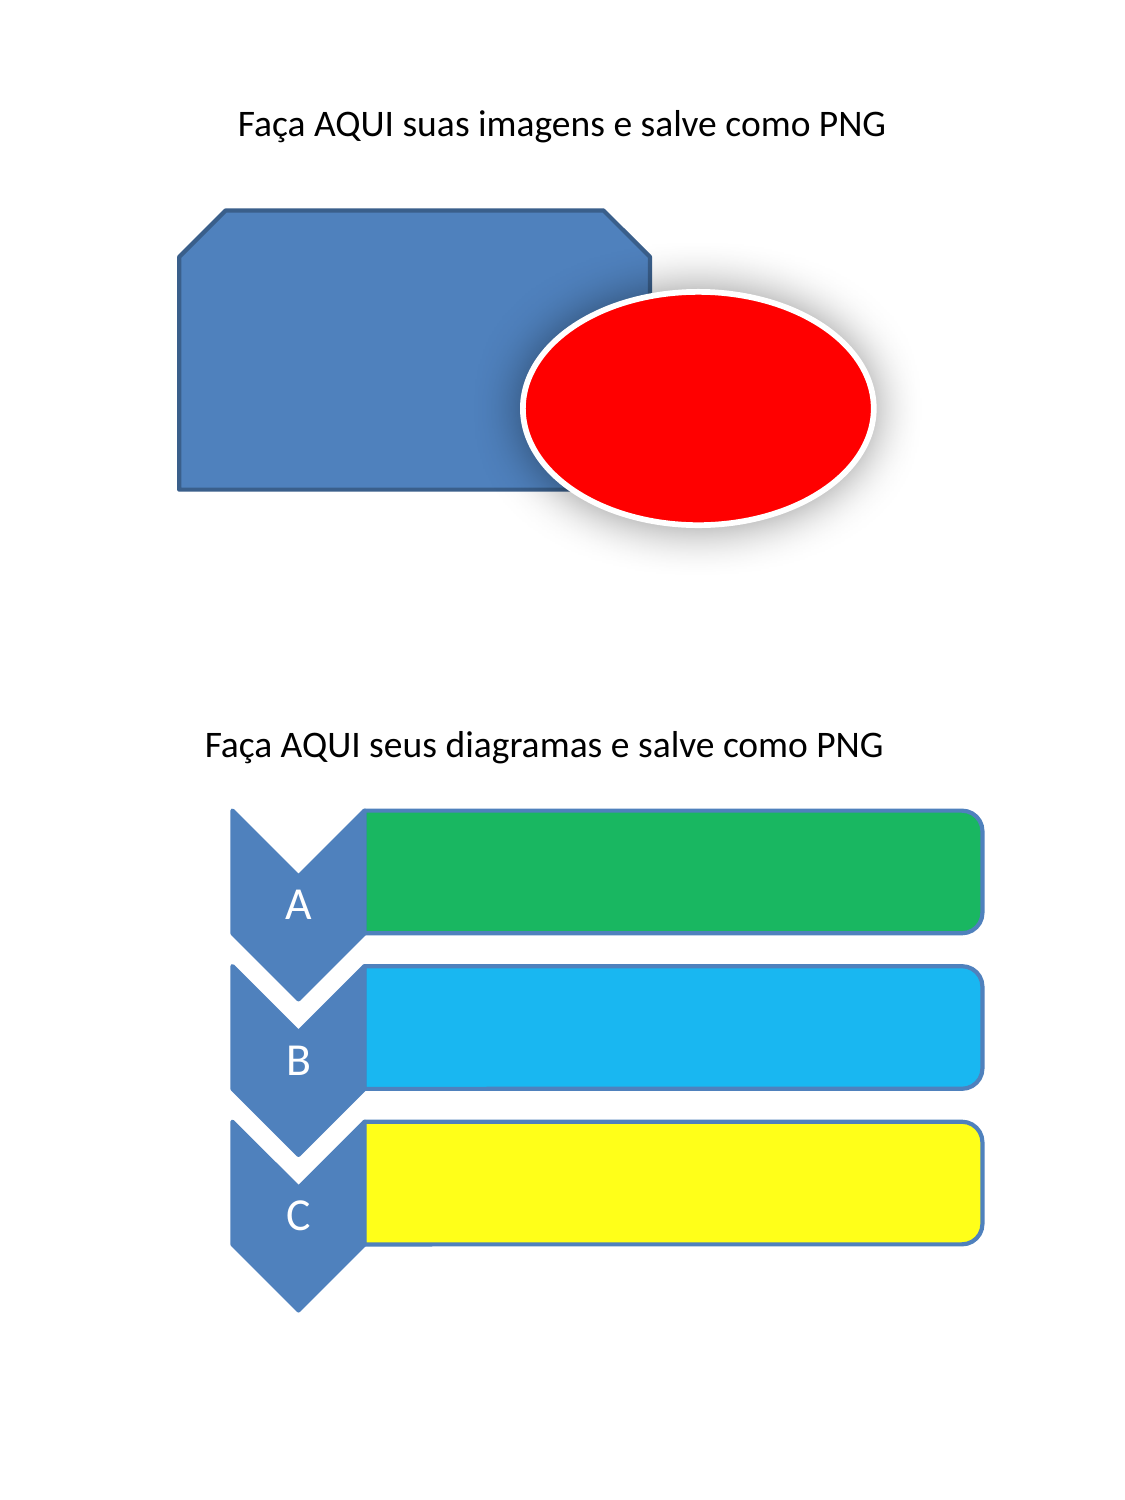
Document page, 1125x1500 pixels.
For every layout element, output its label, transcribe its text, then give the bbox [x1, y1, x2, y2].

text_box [232, 810, 983, 1311]
text_box Faça AQUI seus diagramas e salve como PNG [189, 712, 900, 773]
text_box [520, 289, 876, 528]
text_box Faça AQUI suas imagens e salve como PNG [223, 91, 902, 152]
text_box [177, 208, 653, 492]
